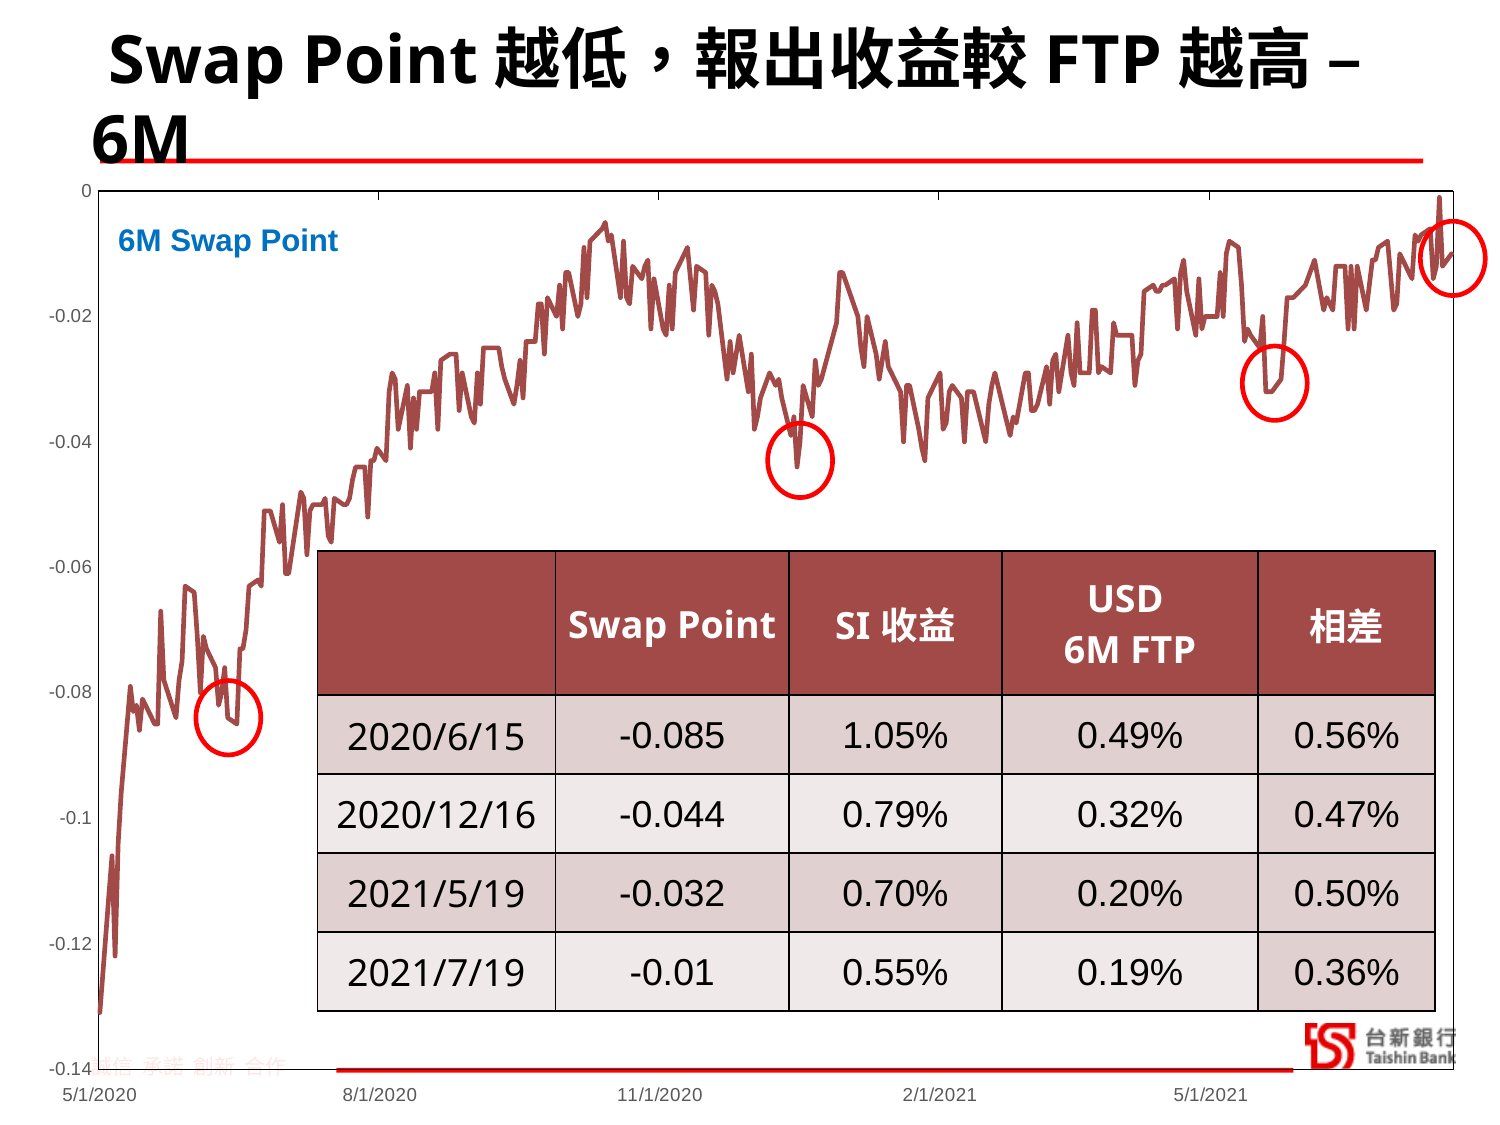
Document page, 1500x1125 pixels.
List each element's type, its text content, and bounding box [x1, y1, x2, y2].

chart [19, 160, 1483, 1125]
title Swap Point越低，報出收益較FTP越高 – 6M [76, 45, 1453, 149]
list [100, 149, 1436, 159]
